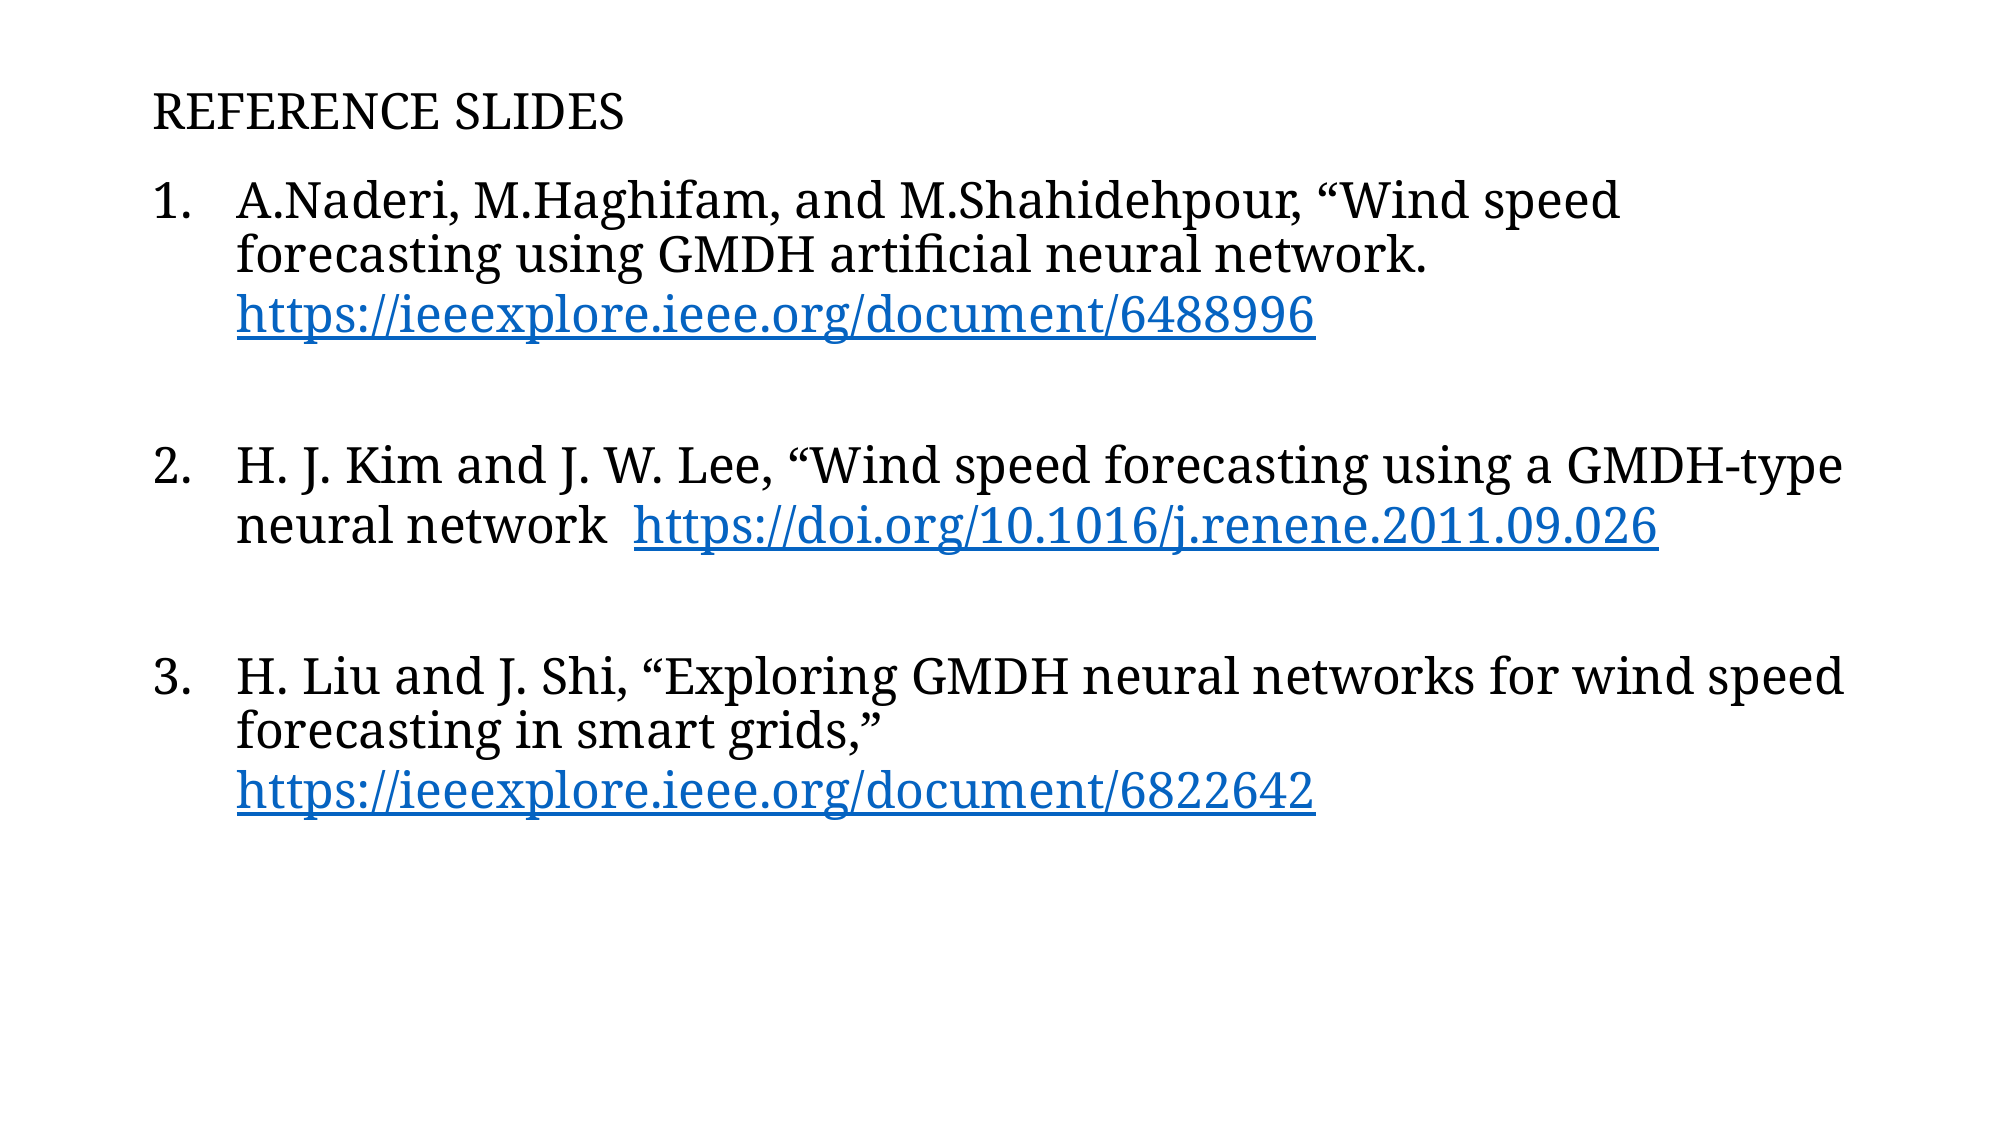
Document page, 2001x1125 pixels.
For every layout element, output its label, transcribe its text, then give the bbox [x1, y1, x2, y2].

list A.Naderi, M.Haghifam, and M.Shahidehpour, “Wind speed forecasting using GMDH artificial neural network. https://ieeexplore.ieee.org/document/6488996 H. J. Kim and J. W. Lee, “Wind speed forecasting using a GMDH-type neural network https://doi.org/10.1016/j.renene.2011.09.026 H. Liu and J. Shi, “Exploring GMDH neural networks for wind speed forecasting in smart grids,” https://ieeexplore.ieee.org/document/6822642 [137, 167, 1863, 1027]
title REFERENCE SLIDES [137, 59, 1863, 167]
